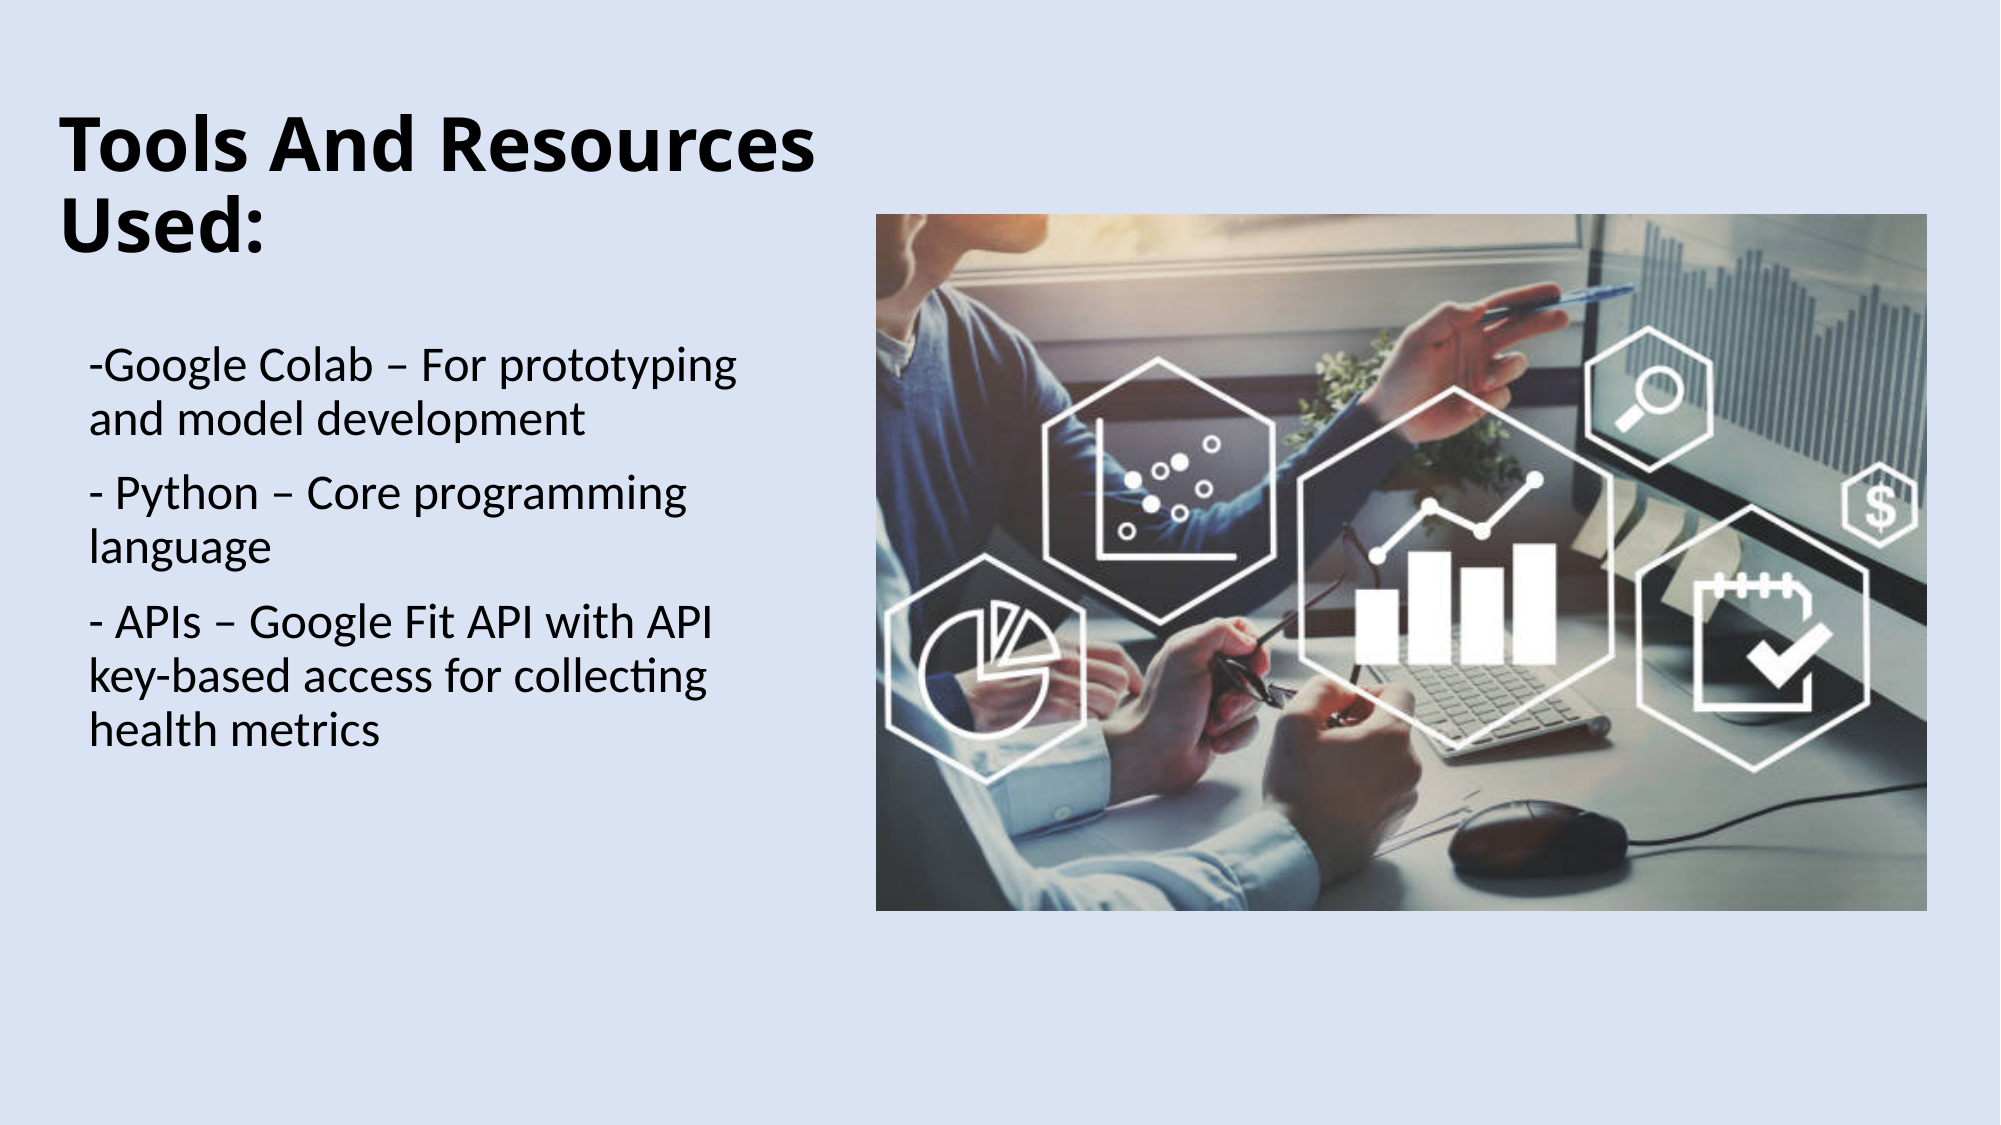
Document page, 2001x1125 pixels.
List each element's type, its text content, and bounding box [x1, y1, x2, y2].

title Tools And Resources Used: [43, 13, 841, 277]
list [876, 214, 1927, 911]
list -Google Colab – For prototyping and model development - Python – Core programming language - APIs – Google Fit API with API key-based access for collecting health metrics [73, 330, 811, 952]
